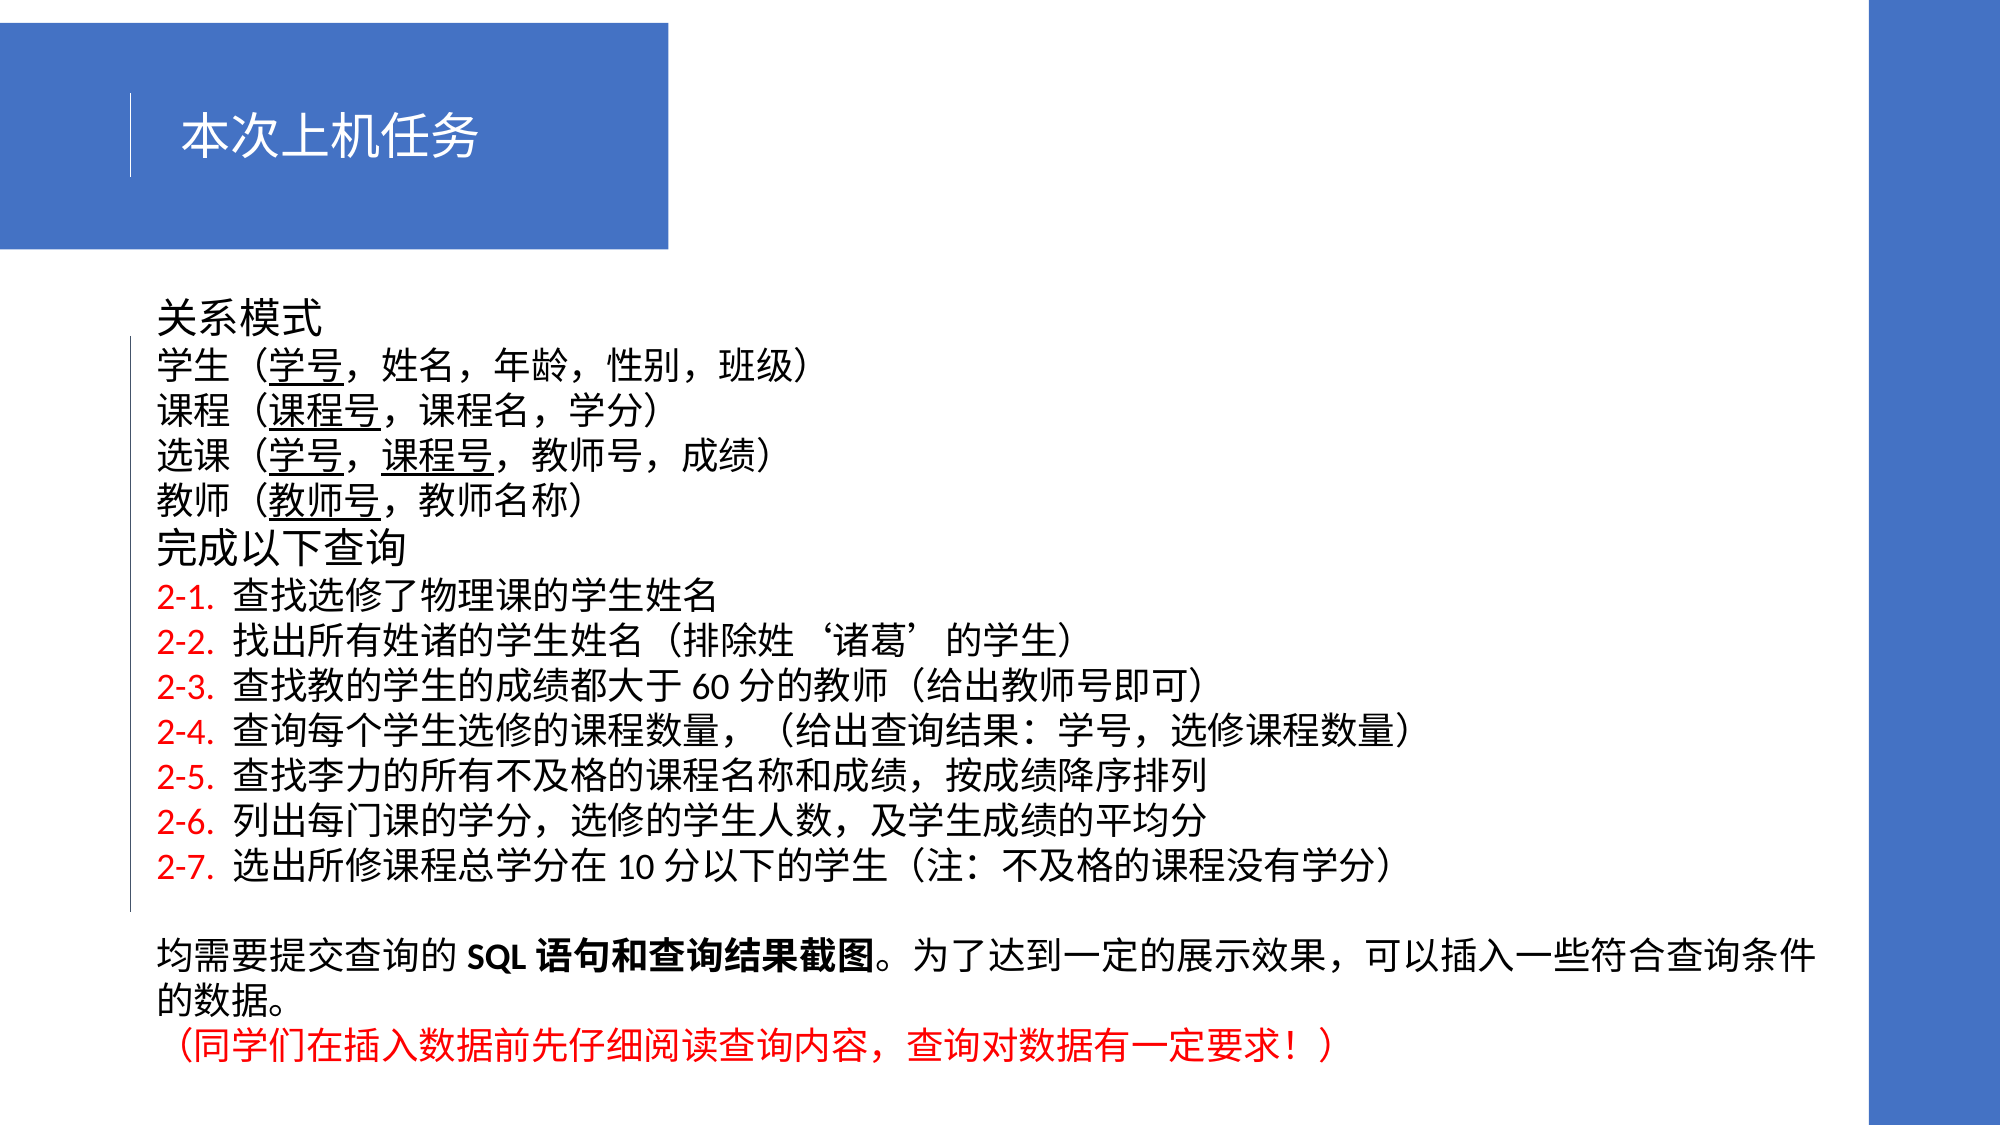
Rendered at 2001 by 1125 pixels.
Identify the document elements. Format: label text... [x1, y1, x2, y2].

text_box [130, 93, 493, 178]
text_box [0, 22, 669, 250]
text_box 关系模式 学生（学号，姓名，年龄，性别，班级） 课程（课程号，课程名，学分） 选课（学号，课程号，教师号，成绩） 教师（教师号，教师名称） 完成以下查询 2-1. 查找选修了物理课的学生姓名 2-2. 找出所有姓诸的学生姓名（排除姓‘诸葛’的学生） 2-3. 查找教的学生的成绩都大于60分的教师（给出教师号即可） 2-4. 查询每个学生选修的课程数量，（给出查询结果：学号，选修课程数量） 2-5. 查找李力的所有不及格的课程名称和成绩，按成绩降序排列 2-6. 列出每门课的学分，选修的学生人数，及学生成绩的平均分 2-7. 选出所修课程总学分在10分以下的学生（注：不及格的课程没有学分） 均需要提交查询的SQL语句和查询结果截图。为了达到一定的展示效果，可以插入一些符合查询条件的数据。 （同学们在插入数据前先仔细阅读查询内容，查询对数据有一定要求！） [141, 284, 1832, 1120]
text_box [1868, 0, 2000, 1125]
